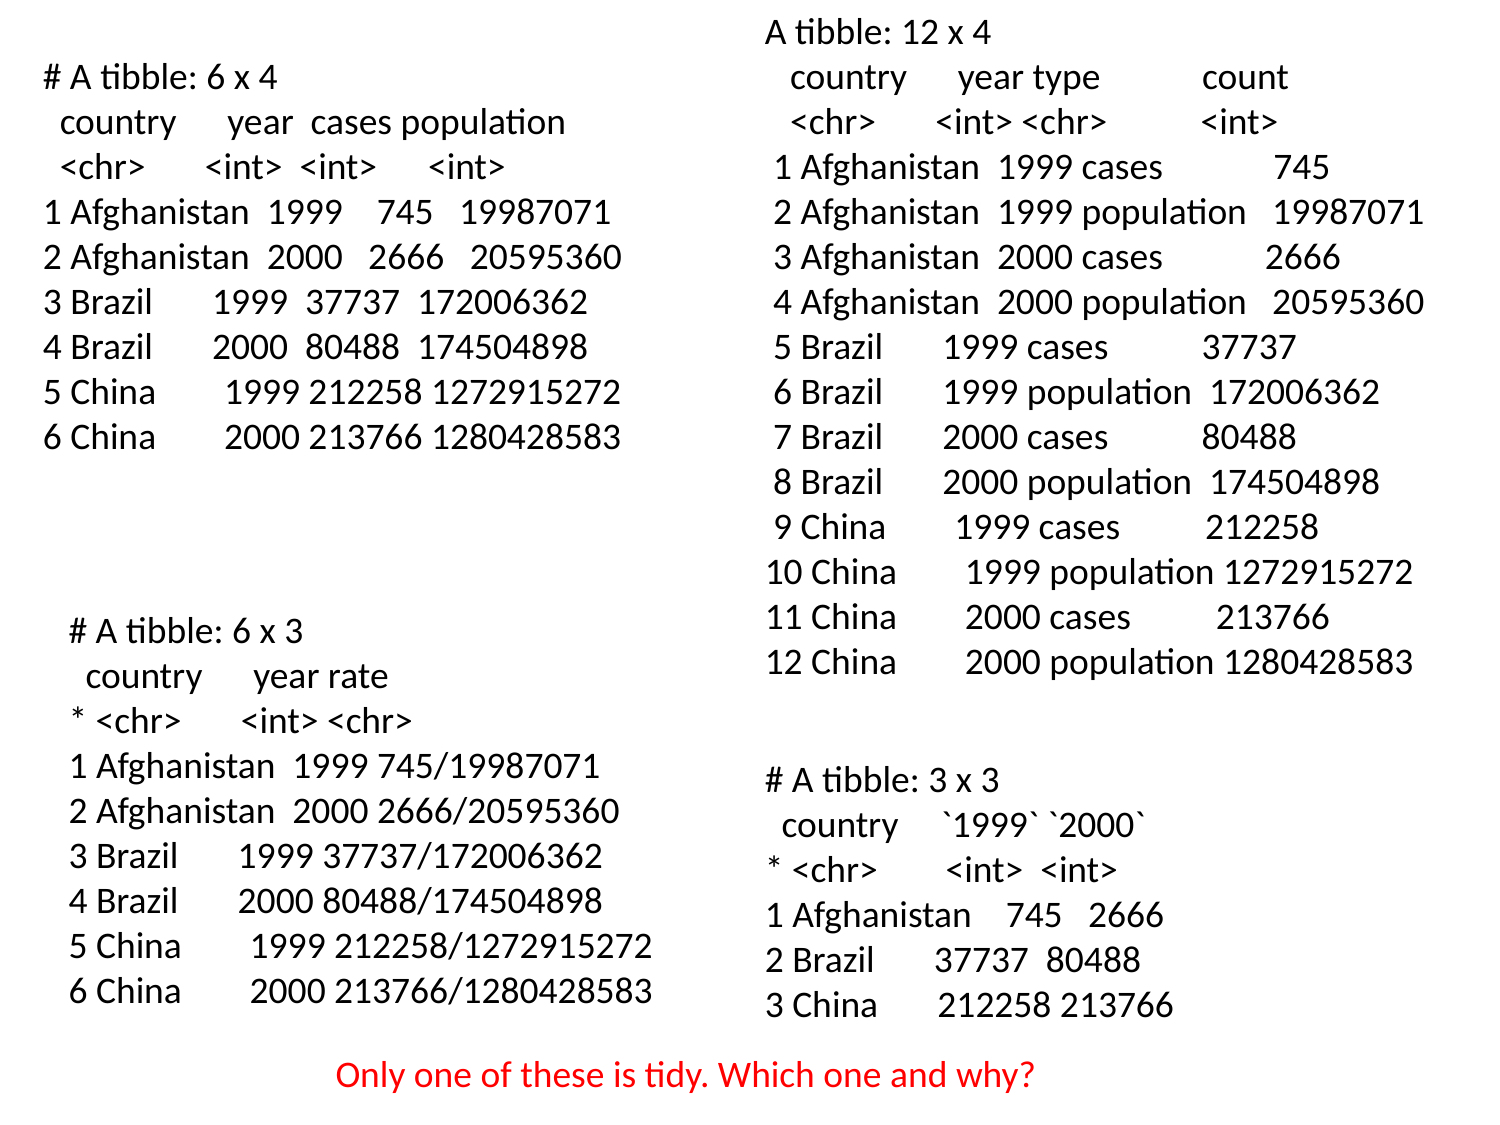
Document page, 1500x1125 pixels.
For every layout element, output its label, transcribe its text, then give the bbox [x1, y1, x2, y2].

text_box # A tibble: 6 x 3 country year rate * <chr> <int> <chr> 1 Afghanistan 1999 745/19987071 2 Afghanistan 2000 2666/20595360 3 Brazil 1999 37737/172006362 4 Brazil 2000 80488/174504898 5 China 1999 212258/1272915272 6 China 2000 213766/1280428583 [53, 598, 804, 1019]
text_box A tibble: 12 x 4 country year type count <chr> <int> <chr> <int> 1 Afghanistan 1999 cases 745 2 Afghanistan 1999 population 19987071 3 Afghanistan 2000 cases 2666 4 Afghanistan 2000 population 20595360 5 Brazil 1999 cases 37737 6 Brazil 1999 population 172006362 7 Brazil 2000 cases 80488 8 Brazil 2000 population 174504898 9 China 1999 cases 212258 10 China 1999 population 1272915272 11 China 2000 cases 213766 12 China 2000 population 1280428583 [749, 0, 1500, 690]
text_box Only one of these is tidy. Which one and why? [320, 1042, 1061, 1103]
text_box # A tibble: 3 x 3 country `1999` `2000` * <chr> <int> <int> 1 Afghanistan 745 2666 2 Brazil 37737 80488 3 China 212258 213766 [749, 747, 1500, 1033]
text_box # A tibble: 6 x 4 country year cases population <chr> <int> <int> <int> 1 Afghanistan 1999 745 19987071 2 Afghanistan 2000 2666 20595360 3 Brazil 1999 37737 172006362 4 Brazil 2000 80488 174504898 5 China 1999 212258 1272915272 6 China 2000 213766 1280428583 [28, 45, 749, 465]
